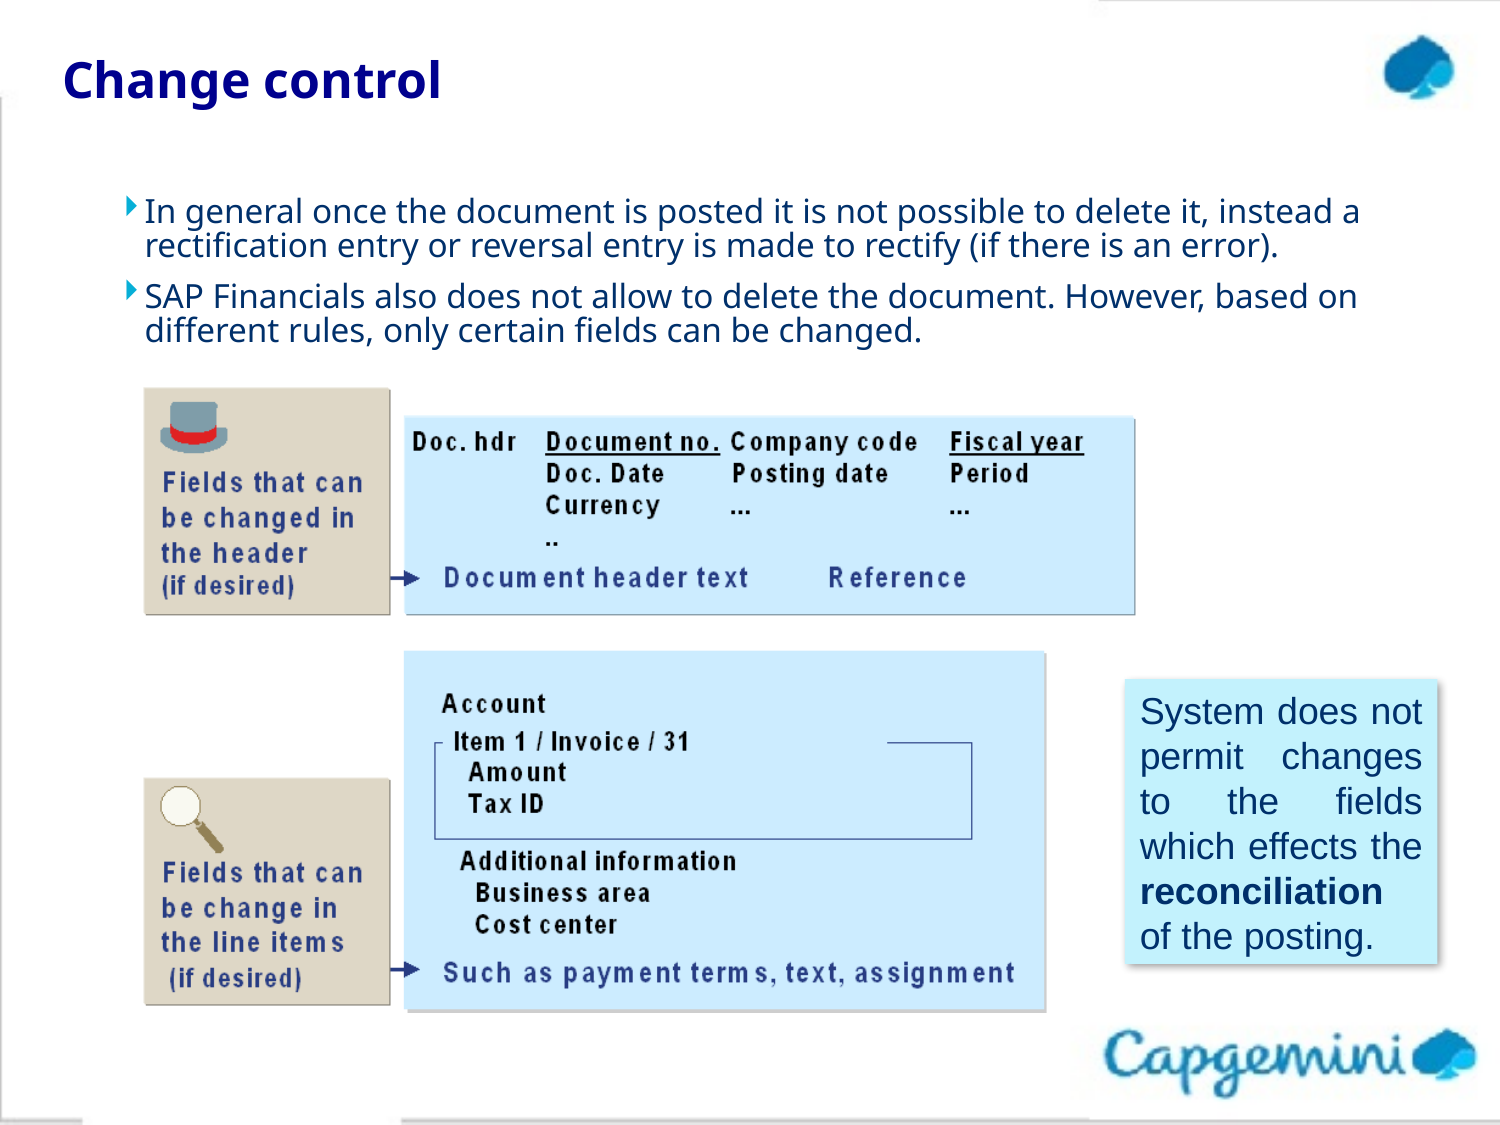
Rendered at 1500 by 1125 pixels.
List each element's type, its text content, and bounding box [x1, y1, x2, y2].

picture [0, 0, 1500, 1125]
text_box System does not permit changes to the fields which effects the reconciliation of the posting. [1142, 679, 1438, 964]
title Change control [32, 36, 1407, 127]
list In general once the document is posted it is not possible to delete it, instead a rectification entry or reversal entry is made to rectify (if there is an error). SAP Financials also does not allow to delete the document. However, based on different rules, only certain fields can be changed. [101, 188, 1413, 988]
